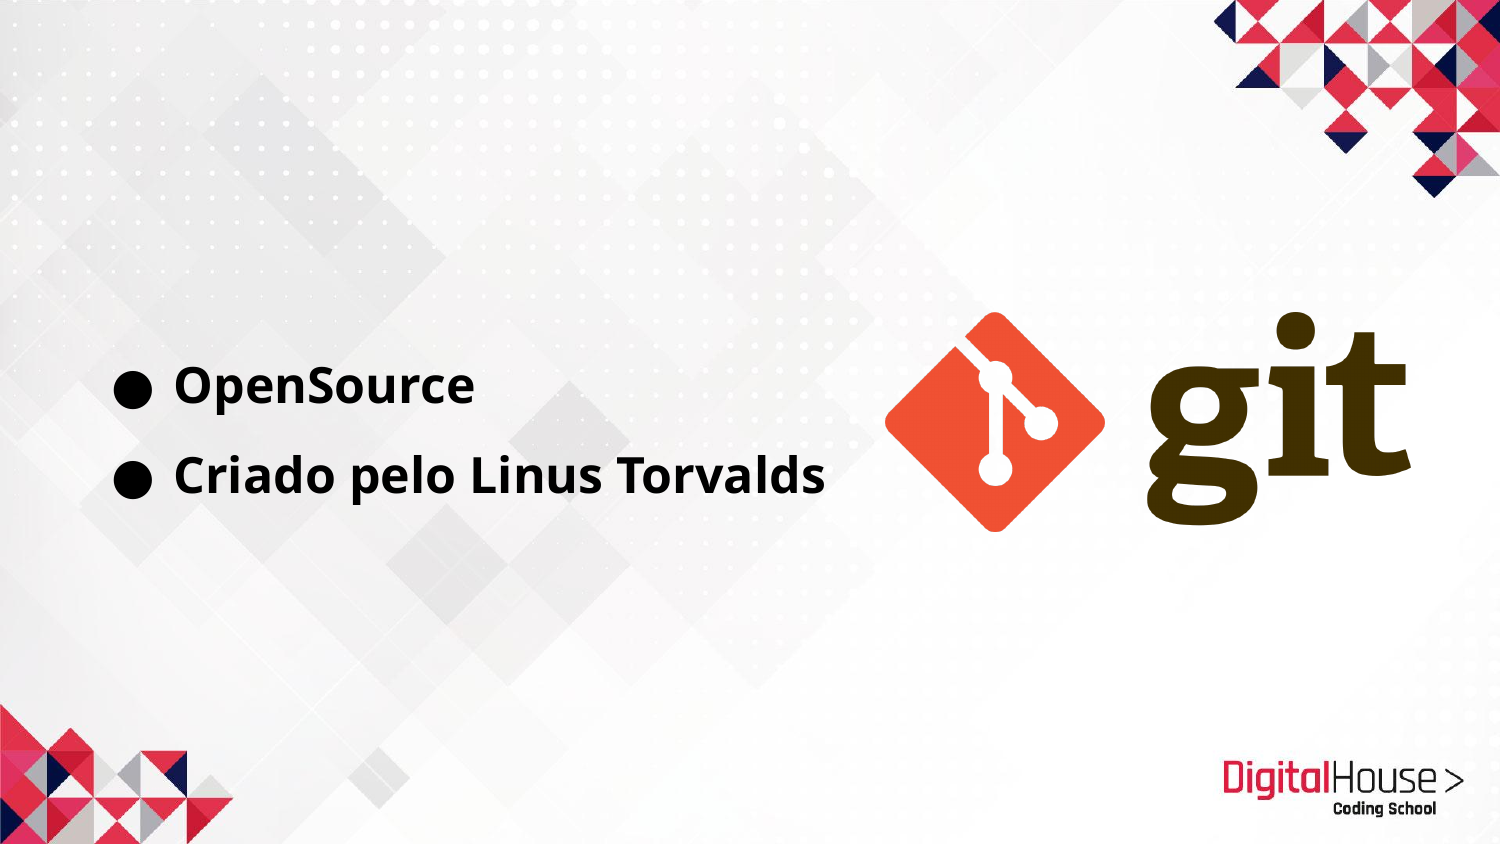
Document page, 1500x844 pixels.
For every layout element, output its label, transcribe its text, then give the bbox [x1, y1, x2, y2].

picture [0, 0, 1500, 844]
text_box OpenSource Criado pelo Linus Torvalds [83, 309, 846, 535]
